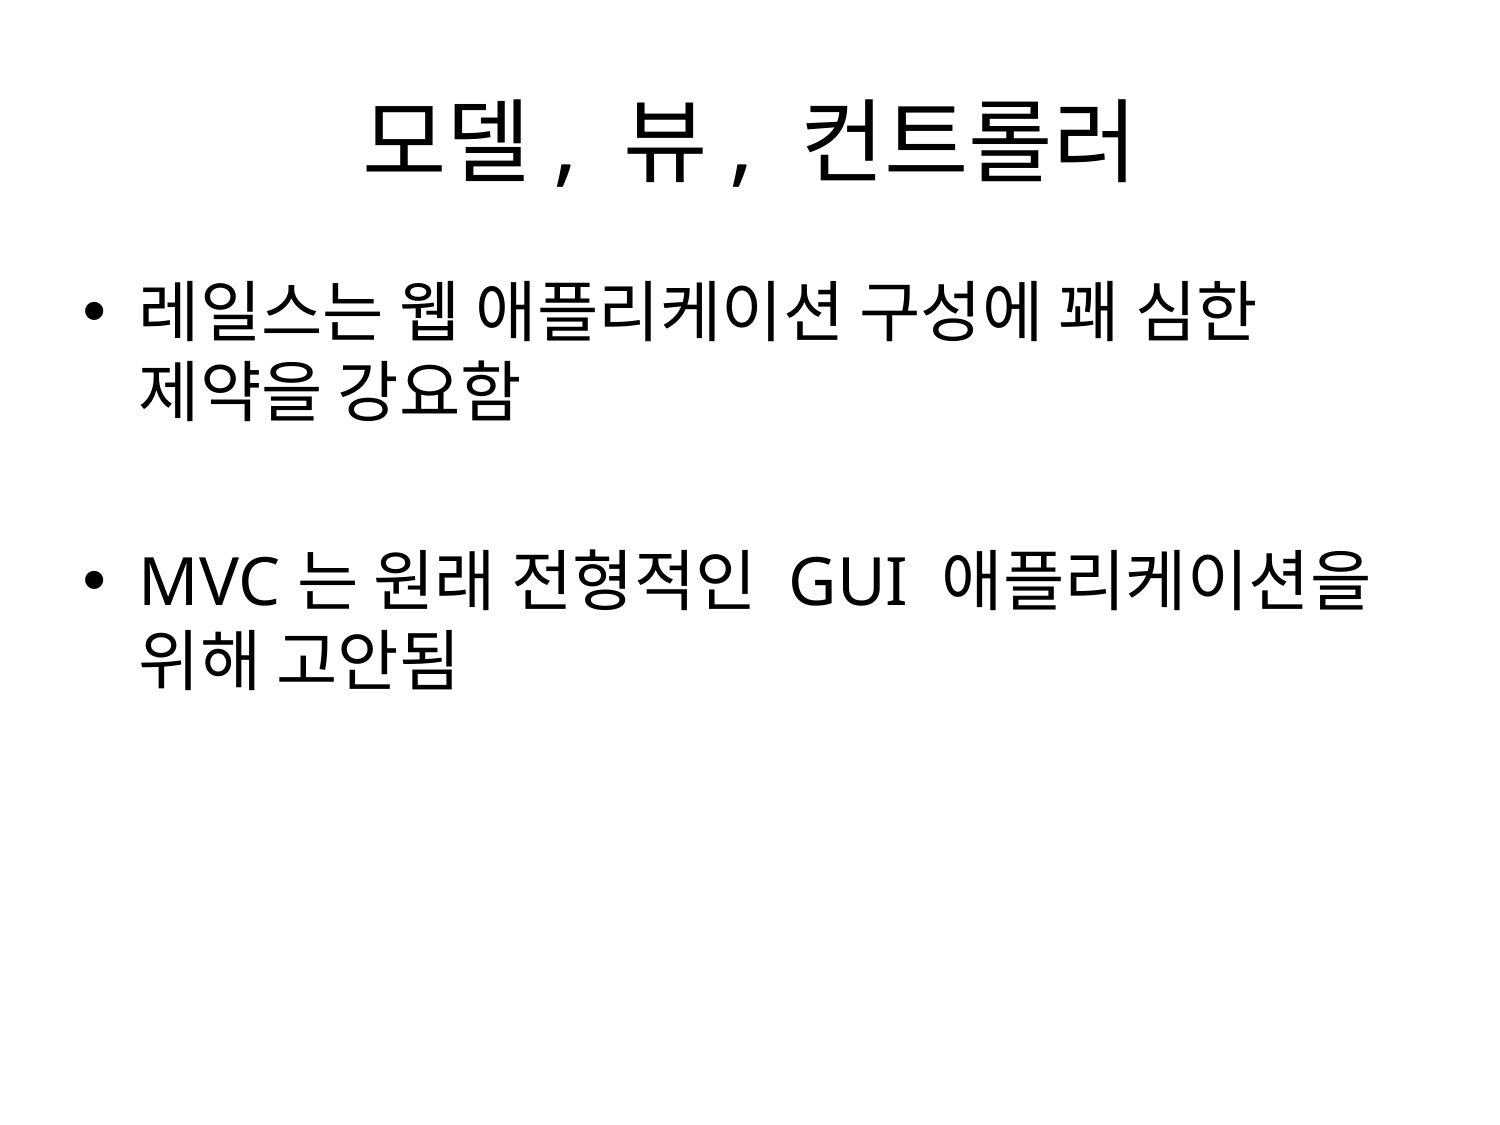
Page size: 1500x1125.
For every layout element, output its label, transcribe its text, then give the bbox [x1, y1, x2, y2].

list 레일스는 웹 애플리케이션 구성에 꽤 심한 제약을 강요함 MVC는 원래 전형적인 GUI 애플리케이션을 위해 고안됨 [74, 261, 1426, 1006]
title 모델, 뷰, 컨트롤러 [74, 44, 1426, 234]
